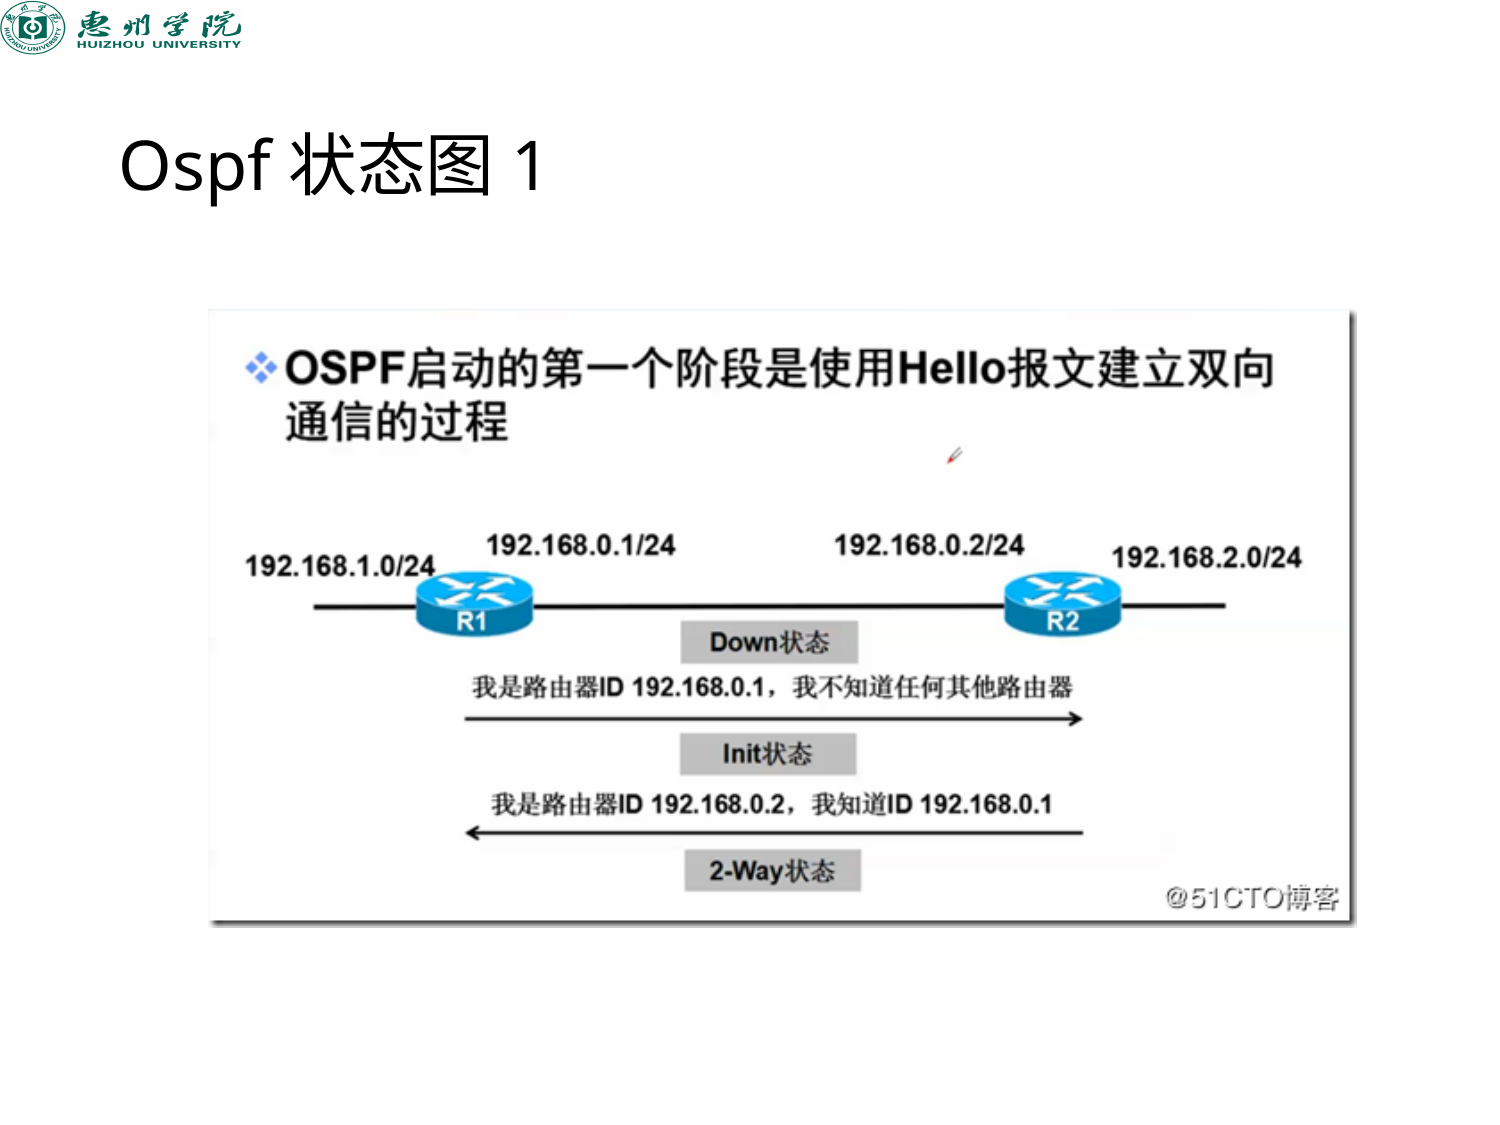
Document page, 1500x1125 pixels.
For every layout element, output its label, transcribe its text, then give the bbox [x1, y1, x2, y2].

picture [0, 0, 244, 55]
title Ospf状态图1 [103, 60, 1398, 278]
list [208, 309, 1357, 928]
